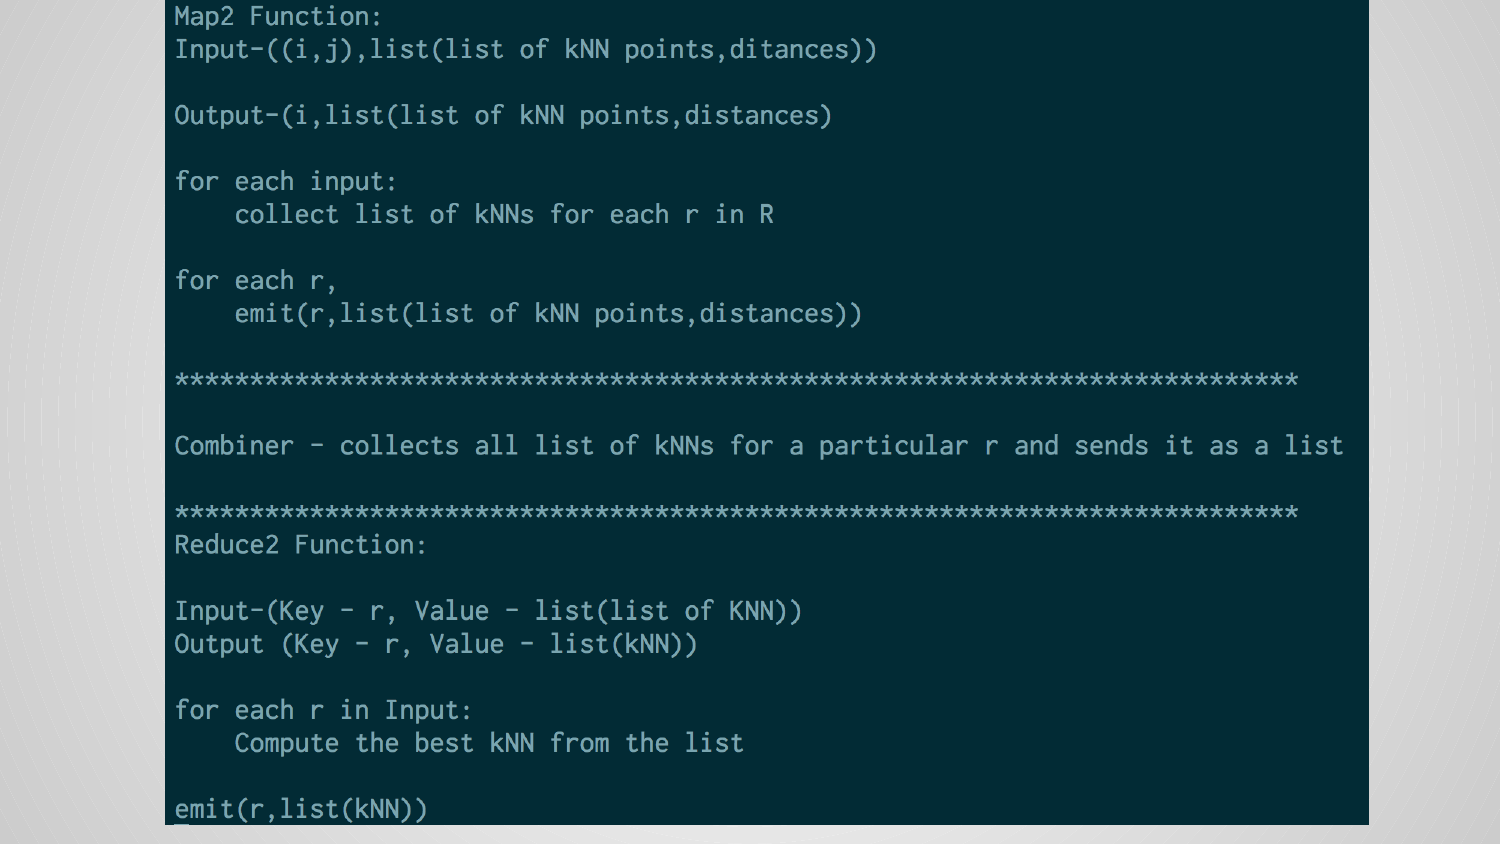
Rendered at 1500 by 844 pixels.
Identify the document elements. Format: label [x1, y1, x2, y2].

picture [312, 540, 323, 553]
picture [327, 506, 338, 516]
picture [287, 276, 292, 288]
picture [462, 633, 472, 652]
picture [662, 210, 667, 222]
picture [896, 506, 907, 514]
picture [1151, 506, 1162, 514]
picture [568, 639, 576, 652]
picture [417, 732, 428, 752]
picture [611, 310, 615, 321]
picture [282, 12, 292, 24]
picture [252, 107, 261, 123]
picture [776, 506, 787, 514]
picture [372, 310, 382, 322]
picture [1271, 373, 1281, 384]
picture [552, 373, 561, 384]
picture [612, 373, 621, 384]
picture [195, 276, 203, 289]
picture [342, 506, 353, 516]
picture [612, 506, 623, 516]
picture [435, 210, 443, 223]
picture [222, 801, 231, 818]
picture [567, 611, 578, 620]
picture [177, 601, 186, 619]
picture [746, 117, 752, 124]
picture [387, 506, 398, 516]
picture [702, 602, 710, 619]
picture [1091, 506, 1102, 514]
picture [687, 41, 696, 57]
picture [537, 39, 545, 57]
picture [647, 309, 652, 321]
picture [522, 105, 533, 124]
picture [357, 111, 367, 122]
picture [627, 606, 636, 619]
picture [191, 443, 203, 454]
picture [477, 506, 488, 516]
picture [283, 204, 288, 222]
picture [237, 373, 246, 384]
picture [327, 45, 335, 62]
picture [363, 177, 368, 189]
picture [252, 636, 261, 653]
picture [207, 705, 218, 718]
picture [672, 636, 680, 657]
picture [1196, 506, 1207, 514]
picture [312, 309, 318, 321]
picture [297, 535, 307, 553]
picture [296, 634, 308, 653]
picture [191, 705, 203, 719]
picture [748, 45, 753, 57]
picture [867, 39, 875, 57]
picture [327, 801, 336, 818]
picture [298, 45, 303, 57]
picture [222, 639, 233, 657]
picture [791, 309, 800, 321]
picture [836, 373, 846, 384]
picture [852, 39, 860, 57]
picture [732, 107, 741, 123]
picture [407, 540, 412, 553]
picture [822, 105, 830, 123]
picture [791, 373, 801, 384]
picture [296, 210, 308, 222]
picture [386, 799, 398, 817]
picture [257, 276, 263, 288]
picture [192, 373, 201, 384]
picture [776, 309, 780, 321]
picture [627, 437, 635, 454]
picture [373, 210, 378, 222]
picture [177, 171, 185, 189]
picture [627, 506, 638, 516]
picture [251, 211, 255, 222]
picture [343, 111, 348, 123]
picture [372, 373, 381, 384]
picture [298, 804, 306, 817]
picture [537, 373, 546, 384]
picture [477, 45, 487, 56]
picture [1077, 448, 1087, 454]
picture [1241, 506, 1252, 514]
picture [537, 506, 548, 516]
picture [373, 540, 381, 553]
picture [222, 506, 233, 516]
picture [177, 270, 185, 288]
picture [1106, 506, 1117, 514]
picture [282, 441, 293, 454]
picture [358, 204, 363, 222]
picture [296, 608, 308, 620]
picture [701, 310, 707, 322]
picture [641, 634, 653, 652]
picture [837, 303, 845, 321]
picture [926, 373, 936, 384]
picture [267, 705, 277, 719]
picture [582, 639, 591, 644]
picture [237, 602, 247, 620]
picture [1046, 373, 1056, 384]
picture [911, 441, 922, 454]
picture [312, 705, 323, 718]
picture [1136, 506, 1147, 514]
picture [312, 506, 323, 516]
picture [686, 436, 698, 454]
picture [341, 12, 353, 25]
picture [281, 601, 292, 619]
picture [387, 435, 397, 454]
picture [702, 506, 713, 516]
picture [207, 506, 218, 516]
picture [582, 373, 591, 384]
picture [332, 540, 337, 553]
picture [492, 506, 503, 516]
picture [1166, 506, 1177, 514]
picture [1256, 443, 1267, 454]
picture [746, 601, 758, 619]
picture [175, 107, 179, 122]
picture [693, 105, 698, 123]
picture [1196, 373, 1206, 384]
picture [614, 634, 621, 656]
picture [237, 506, 248, 516]
picture [537, 600, 547, 619]
picture [986, 373, 996, 384]
picture [657, 111, 667, 122]
picture [1137, 448, 1147, 454]
picture [731, 45, 737, 58]
picture [1227, 448, 1237, 454]
picture [825, 316, 832, 322]
picture [732, 437, 740, 454]
picture [312, 210, 320, 222]
picture [613, 111, 618, 123]
picture [207, 606, 218, 624]
picture [1211, 506, 1222, 514]
picture [177, 39, 186, 57]
picture [1317, 448, 1327, 454]
picture [251, 309, 263, 321]
picture [476, 111, 488, 124]
picture [357, 705, 367, 718]
picture [836, 506, 847, 514]
picture [236, 276, 248, 288]
picture [703, 111, 708, 123]
picture [821, 45, 832, 57]
picture [657, 373, 666, 384]
picture [416, 601, 428, 619]
picture [1031, 441, 1035, 454]
picture [941, 506, 952, 514]
picture [176, 535, 188, 553]
picture [536, 105, 548, 123]
picture [521, 733, 533, 751]
picture [1151, 373, 1161, 384]
picture [297, 738, 308, 752]
picture [1271, 506, 1282, 514]
picture [207, 373, 216, 384]
picture [328, 105, 333, 123]
picture [581, 39, 593, 57]
picture [177, 699, 188, 718]
picture [344, 799, 351, 821]
picture [476, 608, 488, 620]
picture [191, 18, 197, 25]
picture [552, 506, 563, 516]
picture [268, 309, 273, 321]
picture [971, 506, 982, 514]
picture [821, 506, 832, 514]
picture [867, 437, 877, 454]
picture [1182, 437, 1192, 454]
picture [747, 373, 756, 384]
picture [791, 111, 802, 123]
picture [312, 804, 321, 809]
picture [251, 542, 263, 553]
picture [222, 373, 231, 384]
picture [821, 441, 833, 459]
picture [491, 204, 503, 222]
picture [386, 738, 398, 750]
picture [208, 804, 216, 817]
picture [522, 506, 533, 516]
picture [343, 303, 348, 321]
picture [1037, 441, 1042, 454]
picture [402, 801, 410, 822]
picture [703, 738, 711, 751]
picture [432, 506, 443, 516]
picture [612, 600, 622, 619]
picture [762, 373, 771, 384]
picture [447, 702, 456, 719]
picture [1106, 441, 1110, 454]
picture [1226, 506, 1237, 514]
picture [552, 633, 562, 652]
picture [686, 111, 692, 124]
picture [327, 177, 337, 189]
picture [447, 738, 456, 743]
picture [298, 111, 303, 123]
picture [642, 373, 651, 384]
picture [1181, 373, 1191, 384]
picture [257, 441, 262, 454]
picture [192, 639, 203, 653]
picture [1211, 373, 1221, 384]
picture [642, 732, 652, 751]
picture [312, 735, 321, 752]
picture [537, 435, 547, 454]
picture [462, 606, 473, 620]
picture [956, 373, 966, 384]
picture [642, 210, 650, 222]
picture [266, 738, 278, 751]
picture [372, 107, 381, 123]
picture [357, 536, 367, 553]
picture [1046, 435, 1057, 454]
picture [1211, 443, 1222, 454]
picture [552, 204, 560, 222]
picture [282, 305, 291, 321]
picture [177, 373, 186, 384]
picture [184, 635, 188, 650]
picture [207, 107, 216, 123]
picture [434, 42, 441, 62]
picture [266, 443, 278, 454]
picture [448, 39, 453, 57]
picture [417, 41, 426, 57]
picture [708, 303, 713, 321]
picture [852, 303, 860, 321]
picture [431, 634, 443, 652]
picture [372, 435, 382, 454]
picture [402, 45, 412, 56]
picture [418, 303, 423, 321]
picture [299, 304, 306, 326]
picture [1061, 373, 1071, 384]
picture [431, 211, 435, 222]
picture [1181, 506, 1192, 514]
picture [521, 45, 533, 58]
picture [257, 177, 263, 189]
picture [806, 373, 816, 384]
picture [522, 373, 531, 384]
picture [191, 542, 203, 553]
picture [267, 276, 275, 288]
picture [615, 309, 623, 322]
picture [1137, 441, 1144, 448]
picture [738, 39, 743, 57]
picture [417, 705, 428, 723]
picture [657, 435, 668, 454]
picture [806, 506, 817, 514]
picture [687, 636, 695, 657]
picture [567, 373, 576, 384]
picture [432, 373, 441, 384]
picture [1121, 506, 1132, 514]
picture [476, 443, 488, 454]
picture [282, 798, 292, 817]
picture [372, 506, 383, 516]
picture [506, 733, 518, 751]
picture [312, 373, 321, 384]
picture [632, 210, 638, 222]
picture [327, 373, 336, 384]
picture [206, 441, 218, 454]
picture [284, 42, 291, 62]
picture [356, 443, 368, 454]
picture [882, 441, 891, 454]
picture [1016, 506, 1027, 514]
picture [987, 441, 991, 454]
picture [282, 738, 293, 756]
picture [762, 506, 772, 514]
picture [762, 111, 772, 123]
picture [252, 373, 261, 384]
picture [450, 743, 458, 749]
picture [806, 45, 817, 57]
picture [522, 211, 532, 223]
picture [402, 206, 411, 222]
picture [672, 45, 682, 57]
picture [207, 276, 213, 288]
picture [312, 606, 323, 624]
picture [762, 41, 771, 58]
picture [432, 111, 442, 122]
picture [747, 305, 756, 321]
picture [191, 277, 195, 288]
picture [702, 45, 712, 56]
picture [477, 373, 486, 384]
picture [821, 373, 831, 384]
picture [687, 373, 696, 384]
picture [207, 636, 216, 653]
picture [687, 732, 697, 751]
picture [447, 107, 456, 123]
picture [986, 506, 997, 514]
picture [432, 437, 442, 454]
picture [717, 738, 726, 743]
picture [431, 608, 443, 620]
picture [462, 735, 471, 752]
picture [491, 639, 503, 651]
picture [315, 809, 323, 815]
picture [971, 373, 981, 384]
picture [597, 636, 606, 653]
picture [197, 606, 202, 619]
picture [782, 309, 787, 321]
picture [1241, 373, 1251, 384]
picture [386, 542, 398, 553]
picture [717, 111, 727, 122]
picture [387, 211, 397, 223]
picture [267, 536, 278, 553]
picture [581, 738, 593, 752]
picture [507, 373, 516, 384]
picture [732, 735, 741, 752]
picture [267, 373, 276, 384]
picture [447, 204, 455, 222]
picture [328, 12, 333, 24]
picture [1031, 373, 1041, 384]
picture [342, 177, 353, 194]
picture [866, 373, 876, 384]
picture [582, 210, 588, 222]
picture [656, 738, 668, 750]
picture [236, 705, 248, 717]
picture [627, 111, 637, 123]
picture [282, 373, 291, 384]
picture [776, 111, 787, 123]
picture [585, 644, 593, 650]
picture [222, 540, 233, 553]
picture [507, 506, 518, 516]
picture [371, 799, 383, 817]
picture [251, 183, 257, 190]
picture [491, 310, 495, 321]
picture [206, 534, 218, 553]
picture [672, 373, 681, 384]
picture [417, 373, 426, 384]
picture [462, 373, 471, 384]
picture [401, 443, 413, 454]
picture [642, 107, 651, 123]
picture [402, 705, 412, 718]
picture [567, 446, 578, 454]
picture [1226, 373, 1236, 384]
picture [926, 506, 937, 514]
picture [762, 441, 766, 454]
picture [776, 373, 786, 384]
picture [1091, 373, 1101, 384]
picture [641, 45, 653, 58]
picture [746, 443, 758, 454]
picture [767, 310, 772, 321]
picture [389, 108, 396, 128]
picture [387, 700, 396, 718]
picture [372, 606, 383, 619]
picture [357, 735, 366, 752]
picture [252, 6, 263, 24]
picture [357, 506, 368, 516]
picture [228, 45, 233, 57]
picture [717, 373, 726, 384]
picture [447, 642, 458, 653]
picture [312, 8, 321, 24]
picture [791, 506, 802, 514]
picture [599, 601, 605, 623]
picture [372, 173, 381, 189]
picture [628, 309, 633, 321]
picture [658, 45, 663, 57]
picture [207, 45, 218, 62]
picture [402, 506, 413, 516]
picture [747, 506, 758, 516]
picture [1016, 373, 1026, 384]
picture [251, 738, 263, 752]
picture [252, 506, 263, 516]
picture [1076, 506, 1087, 514]
picture [297, 373, 306, 384]
picture [297, 12, 308, 24]
picture [596, 111, 608, 124]
picture [198, 111, 203, 123]
picture [597, 373, 606, 384]
picture [1286, 373, 1296, 384]
picture [326, 738, 338, 750]
picture [911, 506, 922, 514]
picture [657, 506, 668, 516]
picture [447, 506, 458, 516]
picture [432, 705, 443, 719]
picture [1167, 441, 1176, 454]
picture [567, 738, 578, 751]
picture [222, 111, 233, 128]
picture [237, 210, 245, 222]
picture [672, 506, 683, 516]
picture [507, 435, 517, 454]
picture [1106, 373, 1116, 384]
picture [388, 45, 393, 57]
picture [761, 204, 772, 222]
picture [477, 639, 488, 653]
picture [806, 310, 817, 321]
picture [837, 45, 847, 58]
picture [851, 373, 861, 384]
picture [657, 602, 667, 620]
picture [553, 441, 561, 454]
picture [1227, 441, 1234, 448]
picture [851, 506, 862, 514]
picture [1076, 373, 1086, 384]
picture [927, 435, 937, 454]
picture [687, 506, 698, 516]
picture [431, 738, 443, 750]
picture [387, 639, 398, 652]
picture [252, 708, 263, 719]
picture [282, 699, 292, 718]
picture [462, 506, 473, 516]
picture [243, 111, 248, 123]
picture [896, 441, 907, 454]
picture [627, 373, 636, 384]
picture [807, 111, 817, 124]
picture [402, 373, 411, 384]
picture [1332, 437, 1342, 454]
picture [732, 373, 741, 384]
picture [176, 437, 187, 454]
picture [702, 373, 711, 384]
picture [672, 310, 682, 322]
picture [387, 305, 396, 321]
picture [792, 600, 800, 624]
picture [1001, 373, 1011, 384]
picture [492, 41, 501, 57]
picture [941, 373, 951, 384]
picture [642, 611, 653, 620]
picture [611, 443, 623, 454]
picture [177, 506, 188, 516]
picture [418, 111, 423, 123]
picture [207, 12, 218, 29]
picture [191, 177, 203, 190]
picture [537, 303, 548, 322]
picture [570, 210, 578, 223]
picture [358, 309, 363, 321]
picture [1121, 435, 1132, 454]
picture [176, 804, 188, 816]
picture [552, 606, 561, 619]
picture [582, 111, 593, 128]
picture [1046, 506, 1057, 514]
picture [176, 6, 188, 24]
picture [207, 177, 213, 189]
picture [417, 801, 425, 822]
picture [597, 309, 608, 327]
picture [237, 540, 247, 553]
picture [492, 373, 501, 384]
picture [777, 600, 785, 624]
picture [732, 310, 742, 322]
picture [731, 601, 742, 619]
picture [552, 732, 563, 751]
picture [836, 443, 847, 454]
picture [403, 105, 408, 123]
picture [342, 441, 352, 454]
picture [642, 506, 653, 516]
picture [387, 373, 396, 384]
picture [732, 506, 743, 516]
picture [447, 373, 456, 384]
picture [313, 177, 318, 189]
picture [180, 105, 188, 124]
picture [417, 506, 428, 516]
picture [1302, 441, 1311, 454]
picture [1317, 441, 1324, 448]
picture [1287, 435, 1297, 454]
picture [222, 606, 233, 620]
picture [566, 304, 578, 321]
picture [447, 310, 457, 322]
picture [372, 732, 382, 751]
picture [1091, 443, 1102, 454]
picture [357, 12, 367, 24]
picture [782, 45, 787, 57]
picture [686, 608, 698, 620]
picture [1001, 506, 1012, 514]
picture [852, 441, 856, 454]
picture [267, 177, 278, 189]
picture [791, 443, 802, 454]
picture [192, 45, 202, 57]
picture [596, 39, 608, 57]
picture [1121, 373, 1131, 384]
picture [718, 309, 723, 321]
picture [268, 204, 273, 222]
picture [957, 441, 961, 454]
picture [551, 105, 563, 123]
picture [267, 506, 278, 516]
picture [881, 506, 892, 514]
picture [273, 12, 278, 24]
picture [582, 602, 592, 620]
picture [1077, 441, 1084, 448]
picture [191, 804, 203, 817]
picture [1112, 441, 1117, 454]
picture [1016, 443, 1027, 454]
picture [282, 171, 292, 189]
picture [239, 799, 246, 821]
picture [433, 309, 438, 321]
picture [627, 633, 638, 653]
picture [567, 39, 578, 58]
picture [255, 210, 263, 223]
picture [343, 705, 351, 718]
picture [192, 506, 203, 516]
picture [717, 506, 728, 516]
picture [752, 111, 758, 123]
picture [357, 798, 368, 818]
picture [656, 634, 668, 652]
picture [551, 304, 563, 321]
picture [720, 743, 728, 749]
picture [881, 373, 891, 384]
picture [1061, 506, 1072, 514]
picture [1256, 373, 1266, 384]
picture [566, 211, 570, 222]
picture [1031, 506, 1042, 514]
picture [373, 39, 378, 57]
picture [911, 373, 921, 384]
picture [284, 108, 291, 128]
picture [237, 41, 246, 57]
picture [507, 303, 515, 321]
picture [477, 204, 488, 223]
picture [956, 506, 967, 514]
picture [896, 373, 906, 384]
picture [327, 639, 338, 657]
picture [463, 45, 468, 57]
picture [687, 210, 693, 222]
picture [236, 177, 248, 188]
picture [737, 210, 742, 222]
picture [941, 443, 952, 454]
picture [671, 436, 683, 454]
picture [866, 506, 877, 514]
picture [238, 441, 246, 454]
picture [237, 639, 248, 653]
picture [236, 309, 248, 321]
picture [567, 506, 578, 516]
picture [312, 276, 318, 288]
picture [269, 601, 275, 623]
picture [282, 506, 293, 516]
picture [822, 309, 829, 316]
picture [582, 506, 593, 516]
picture [492, 105, 500, 123]
picture [492, 435, 502, 454]
picture [1136, 373, 1146, 384]
picture [611, 210, 623, 222]
picture [311, 639, 323, 651]
picture [462, 305, 471, 321]
picture [1286, 506, 1297, 514]
picture [342, 540, 352, 553]
picture [657, 305, 666, 321]
picture [197, 12, 203, 24]
picture [718, 210, 723, 222]
picture [506, 204, 518, 222]
picture [342, 373, 351, 384]
picture [417, 441, 427, 454]
picture [342, 39, 350, 57]
picture [357, 373, 366, 384]
picture [627, 45, 638, 62]
picture [284, 634, 291, 656]
picture [404, 304, 411, 326]
picture [597, 506, 608, 516]
picture [447, 600, 457, 619]
picture [269, 42, 276, 62]
picture [1256, 506, 1267, 514]
picture [596, 738, 608, 751]
picture [627, 735, 636, 752]
picture [702, 446, 713, 454]
picture [761, 601, 772, 619]
picture [327, 206, 336, 222]
picture [495, 309, 503, 322]
picture [791, 45, 802, 57]
picture [297, 506, 308, 516]
picture [492, 732, 503, 752]
picture [252, 804, 263, 817]
picture [447, 446, 458, 454]
picture [582, 437, 592, 454]
picture [222, 435, 233, 454]
picture [1166, 373, 1176, 384]
